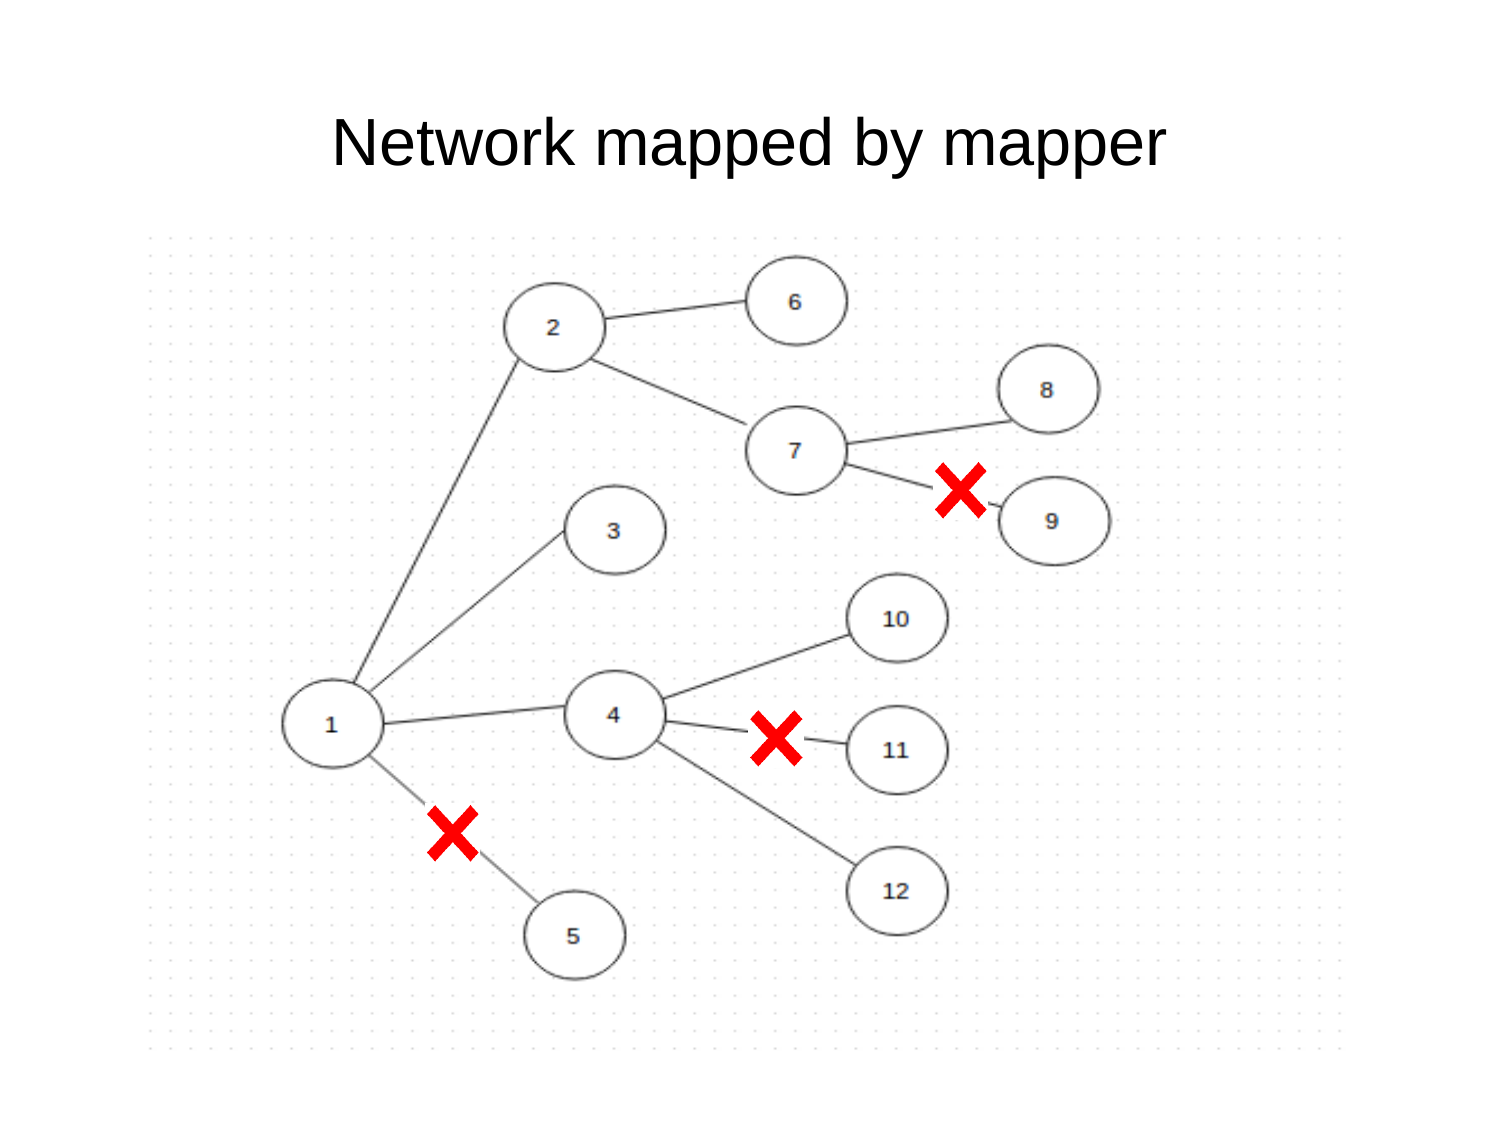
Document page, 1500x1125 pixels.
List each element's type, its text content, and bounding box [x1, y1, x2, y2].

picture [141, 226, 1357, 1052]
text_box Network mapped by mapper [75, 45, 1425, 233]
